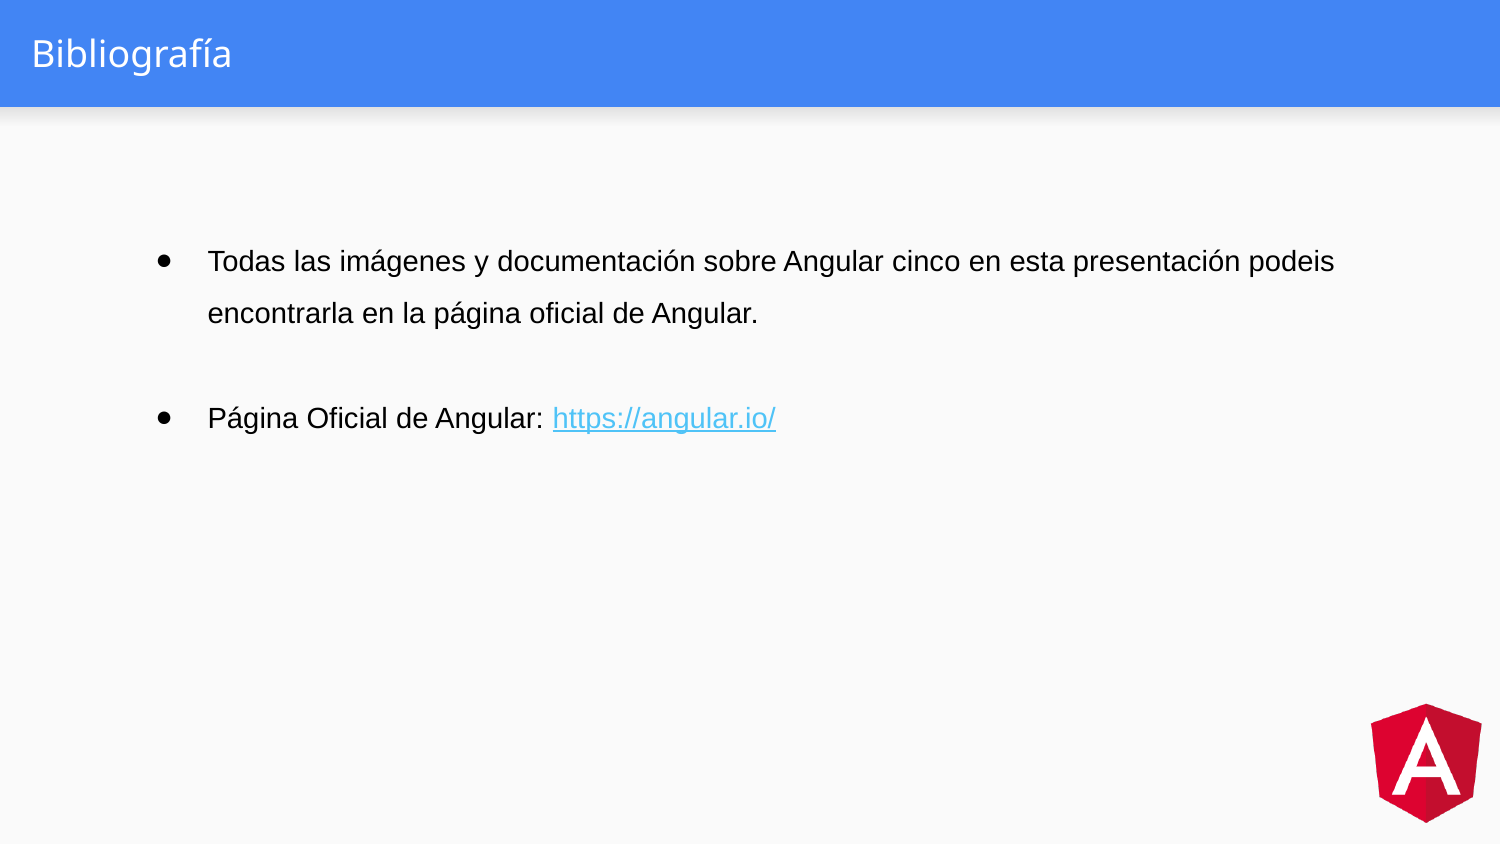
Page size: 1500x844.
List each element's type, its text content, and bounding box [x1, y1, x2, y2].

title Bibliografía [16, 2, 1464, 102]
picture [1351, 685, 1500, 834]
text_box Todas las imágenes y documentación sobre Angular cinco en esta presentación podeis encontrarla en la página oficial de Angular. Página Oficial de Angular: https://angular.io/ [117, 209, 1383, 463]
